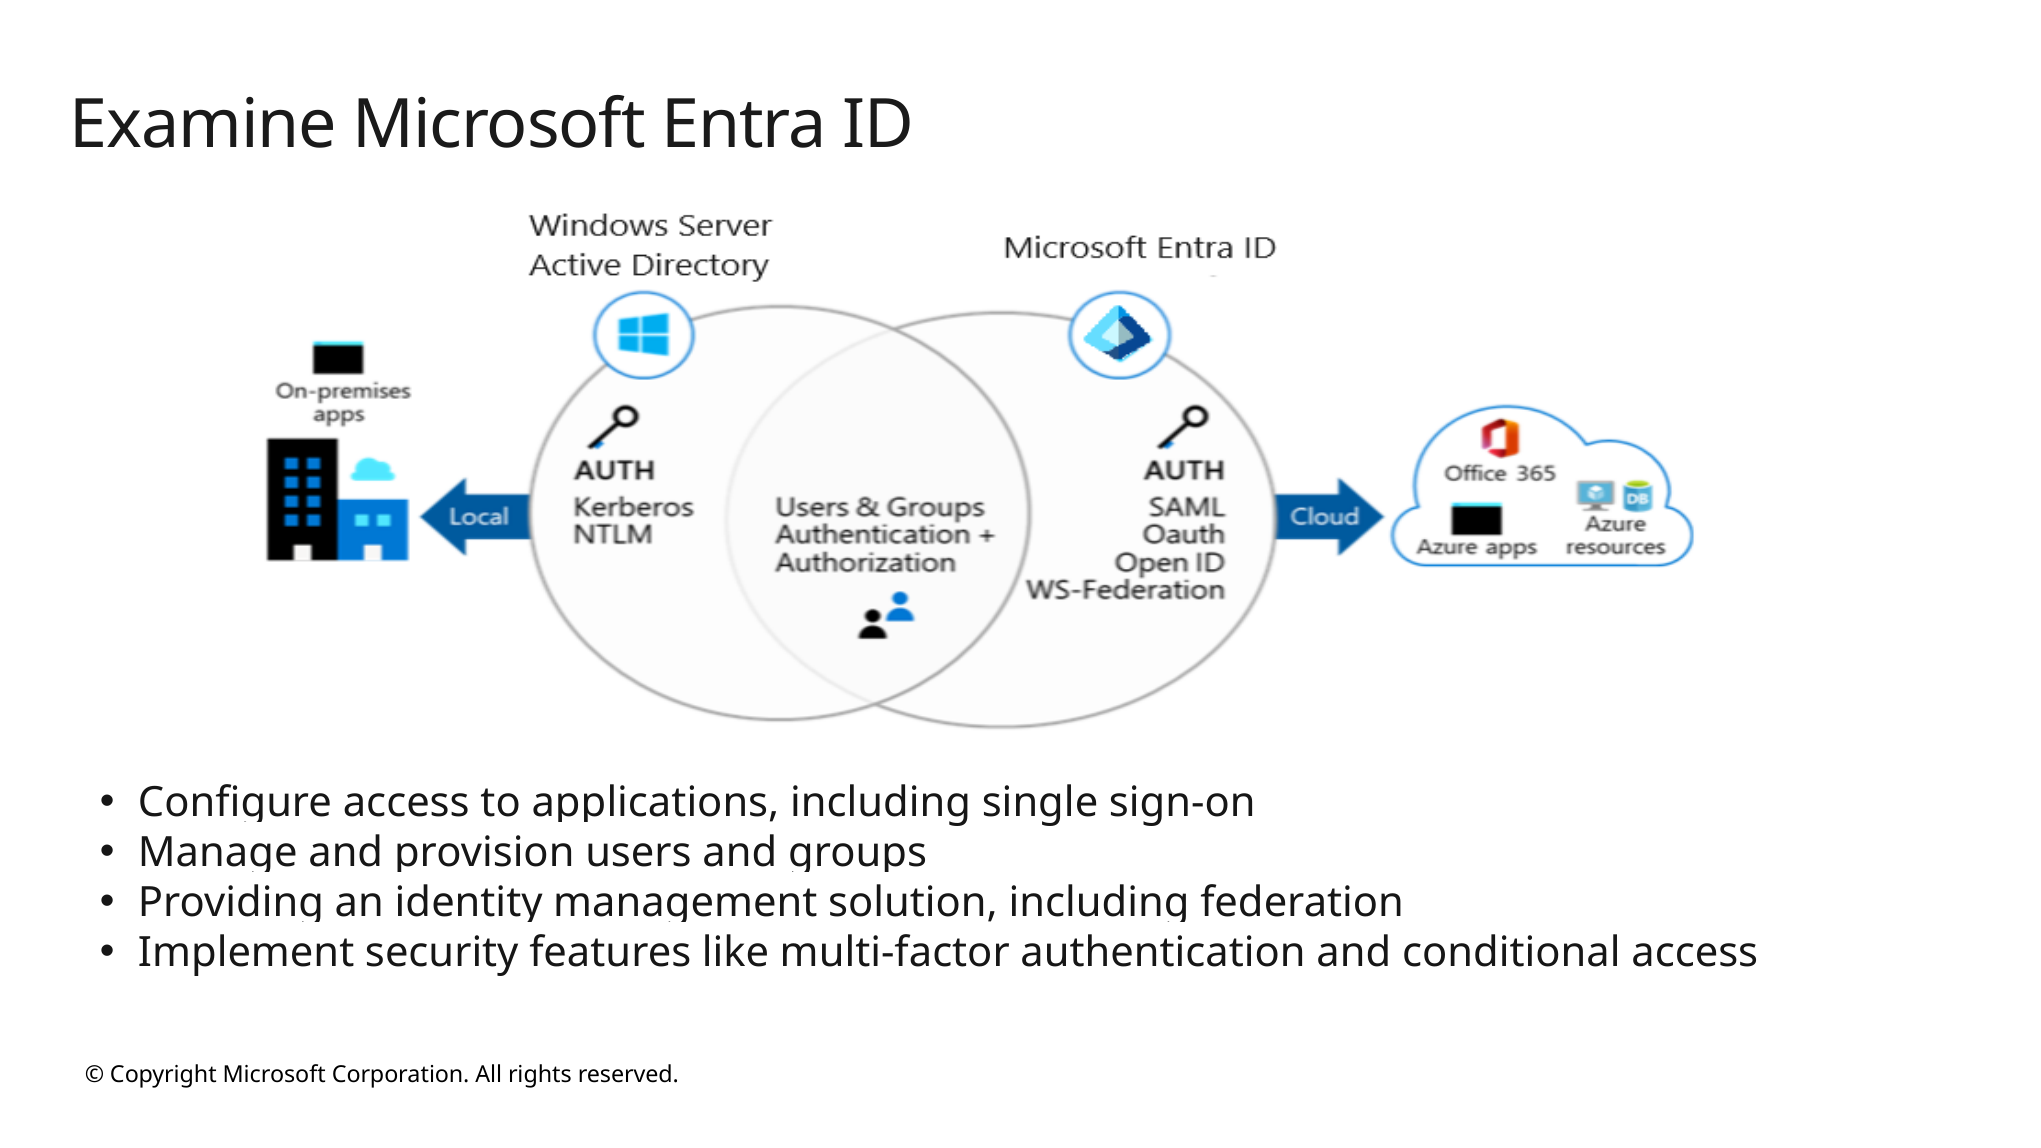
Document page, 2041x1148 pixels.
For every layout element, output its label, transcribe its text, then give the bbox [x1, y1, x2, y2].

text_box Configure access to applications, including single sign-on Manage and provision users and groups Providing an identity management solution, including federation Implement security features like multi-factor authentication and conditional access [69, 716, 1916, 1034]
picture [252, 206, 1705, 734]
title Examine Microsoft Entra ID [70, 73, 1968, 188]
